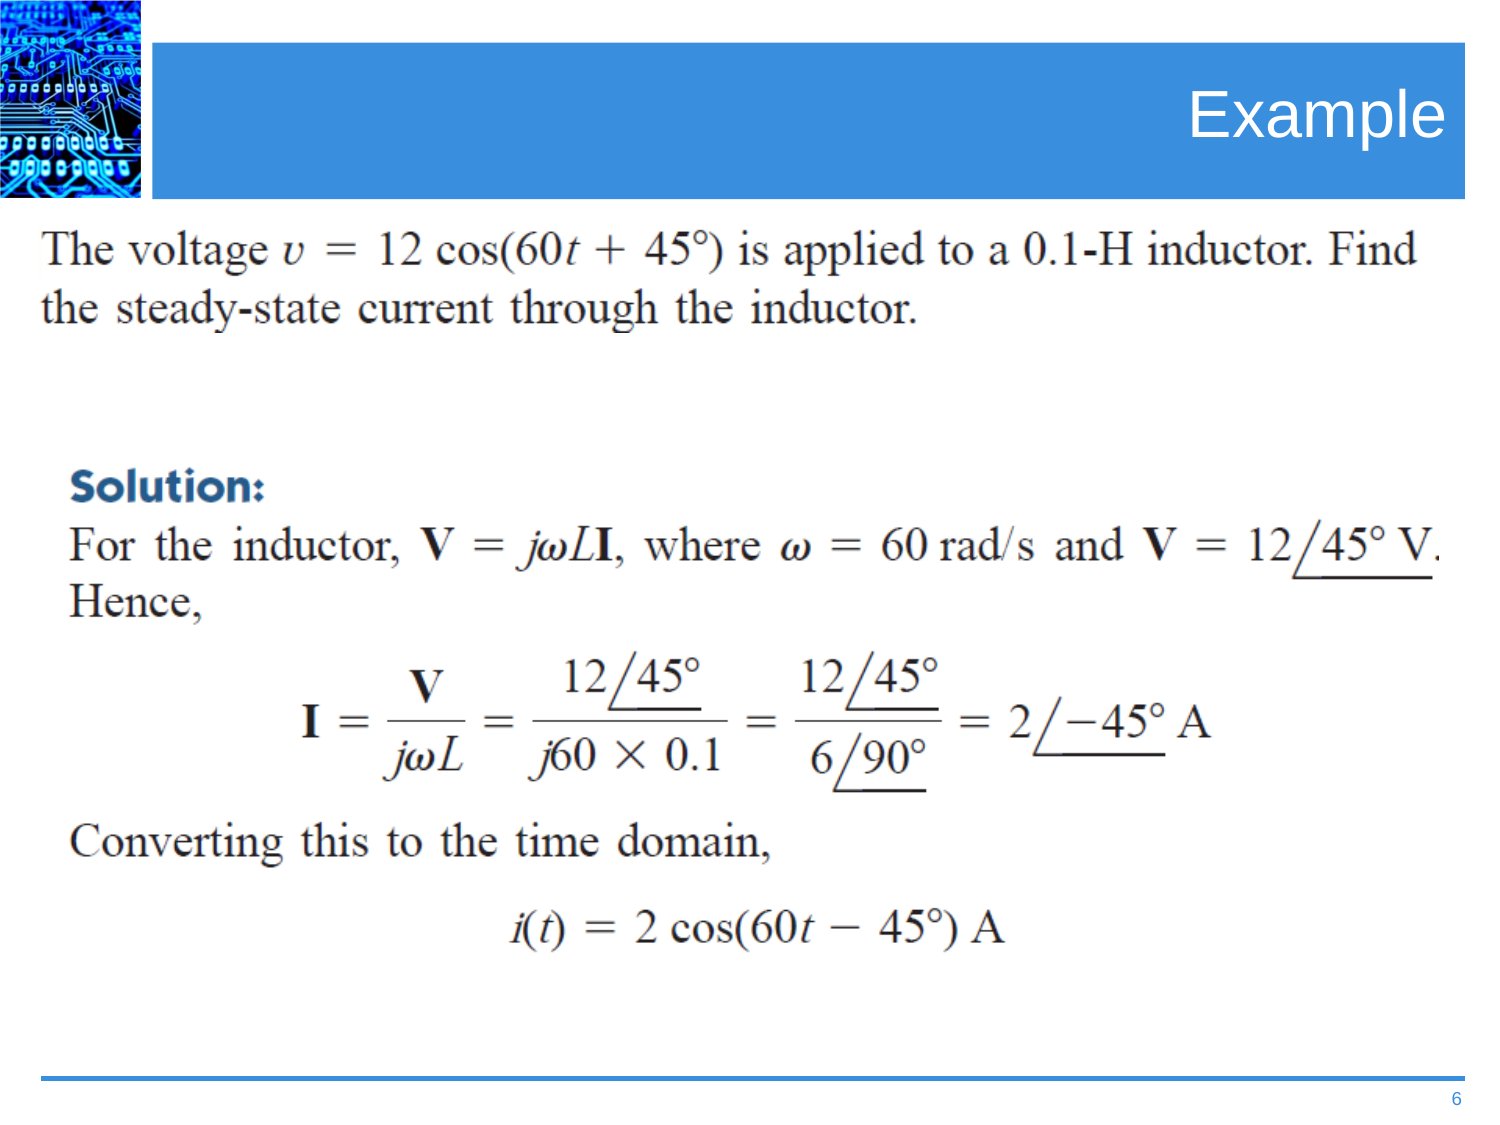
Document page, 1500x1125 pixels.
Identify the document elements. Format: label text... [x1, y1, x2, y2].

title Example [304, 54, 1463, 159]
picture [37, 224, 1424, 333]
picture [49, 462, 1440, 957]
slide_number 6 [1421, 1080, 1463, 1116]
picture [6, 176, 32, 197]
picture [1, 1, 140, 197]
